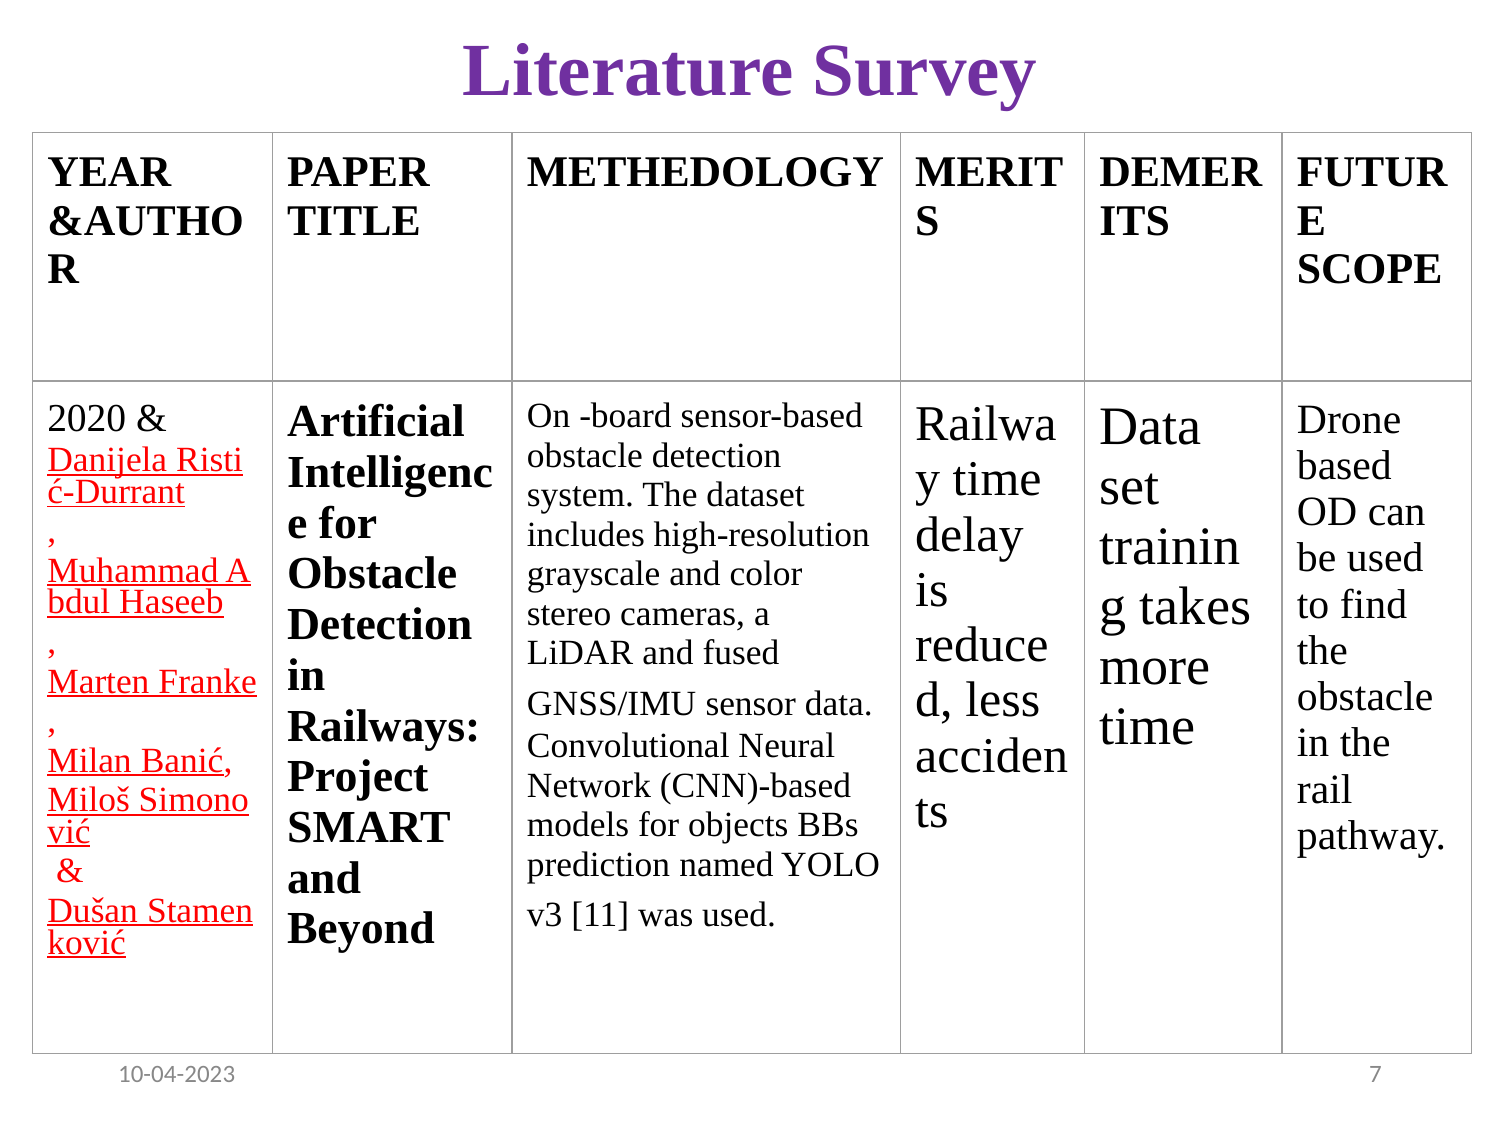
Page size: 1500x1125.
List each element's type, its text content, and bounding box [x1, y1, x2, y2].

table_header MERITS [901, 133, 1084, 380]
table_cell Drone based OD can be used to find the obstacle in the rail pathway. [1283, 382, 1471, 1053]
table_cell On -board sensor-based obstacle detection system. The dataset includes high-resolution grayscale and color stereo cameras, a LiDAR and fused GNSS/IMU sensor data. Convolutional Neural Network (CNN)-based models for objects BBs prediction named YOLO v3 [11] was used. [513, 382, 900, 1053]
table_cell Data set training takes more time [1085, 382, 1281, 1053]
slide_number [103, 1054, 441, 1103]
table_header METHEDOLOGY [513, 133, 900, 380]
table_cell Artificial Intelligence for Obstacle Detection in Railways: Project SMART and Beyond [273, 382, 511, 1053]
table_header YEAR &AUTHOR [33, 133, 272, 380]
table_header DEMERITS [1085, 133, 1281, 380]
slide_number ‹#› [1059, 1054, 1397, 1103]
table_cell Railway time delay is reduced, less accidents [901, 382, 1084, 1053]
table_cell 2020 & Danijela Ristić-Durrant, Muhammad Abdul Haseeb, Marten Franke, Milan Banić, Miloš Simonović & Dušan Stamenković [33, 382, 272, 1053]
title Literature Survey [103, 27, 1397, 115]
table_header FUTURE SCOPE [1283, 133, 1471, 380]
table_header PAPER TITLE [273, 133, 511, 380]
